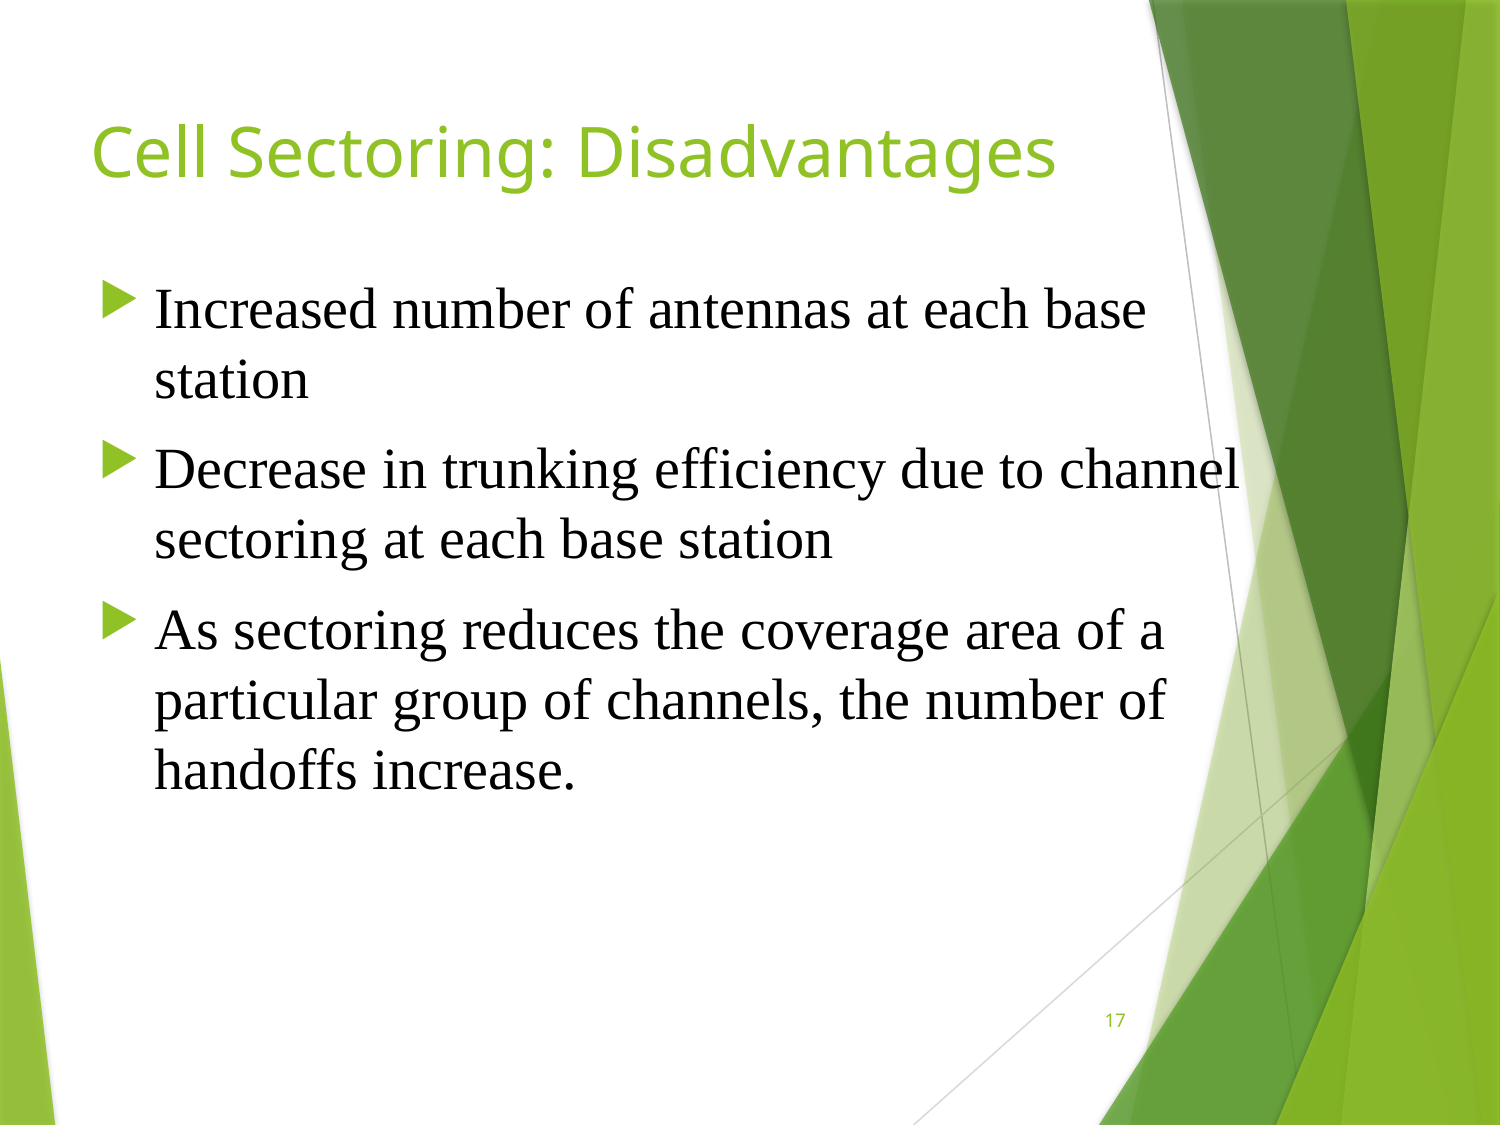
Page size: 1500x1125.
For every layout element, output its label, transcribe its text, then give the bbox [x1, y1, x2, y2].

slide_number 17 [1056, 991, 1141, 1051]
list Increased number of antennas at each base station Decrease in trunking efficiency due to channel sectoring at each base station As sectoring reduces the coverage area of a particular group of channels, the number of handoffs increase. [83, 262, 1288, 992]
title Cell Sectoring: Disadvantages [75, 99, 1141, 200]
